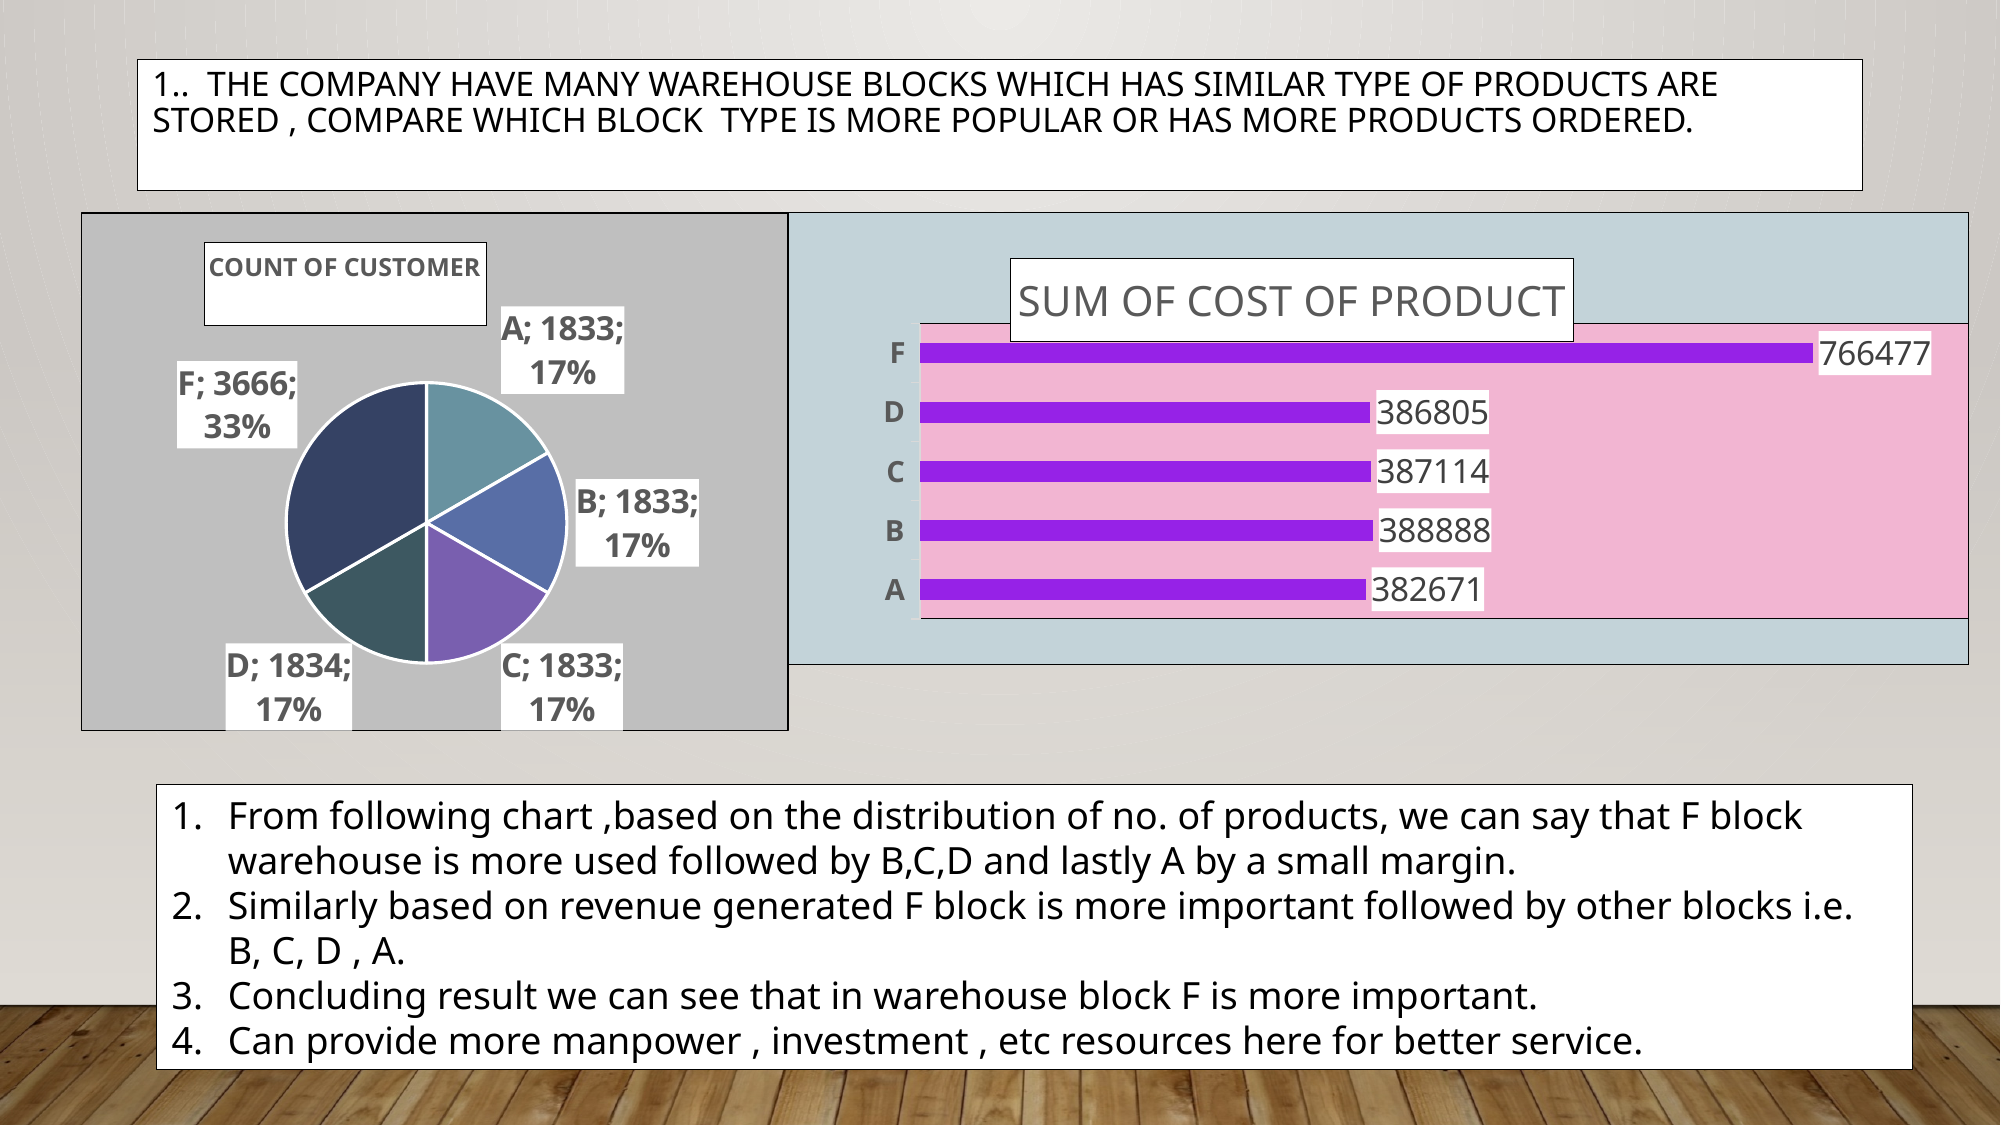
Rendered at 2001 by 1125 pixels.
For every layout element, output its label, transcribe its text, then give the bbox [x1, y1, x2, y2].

picture [0, 1005, 2000, 1125]
chart [80, 212, 1969, 732]
title 1.. The company have many warehouse blocks which has similar type of products are stored , compare which block type is more popular or has more products ordered. [137, 59, 1863, 191]
text_box From following chart ,based on the distribution of no. of products, we can say that F block warehouse is more used followed by B,C,D and lastly A by a small margin. Similarly based on revenue generated F block is more important followed by other blocks i.e. B, C, D , A. Concluding result we can see that in warehouse block F is more important. Can provide more manpower , investment , etc resources here for better service. [156, 784, 1913, 1070]
